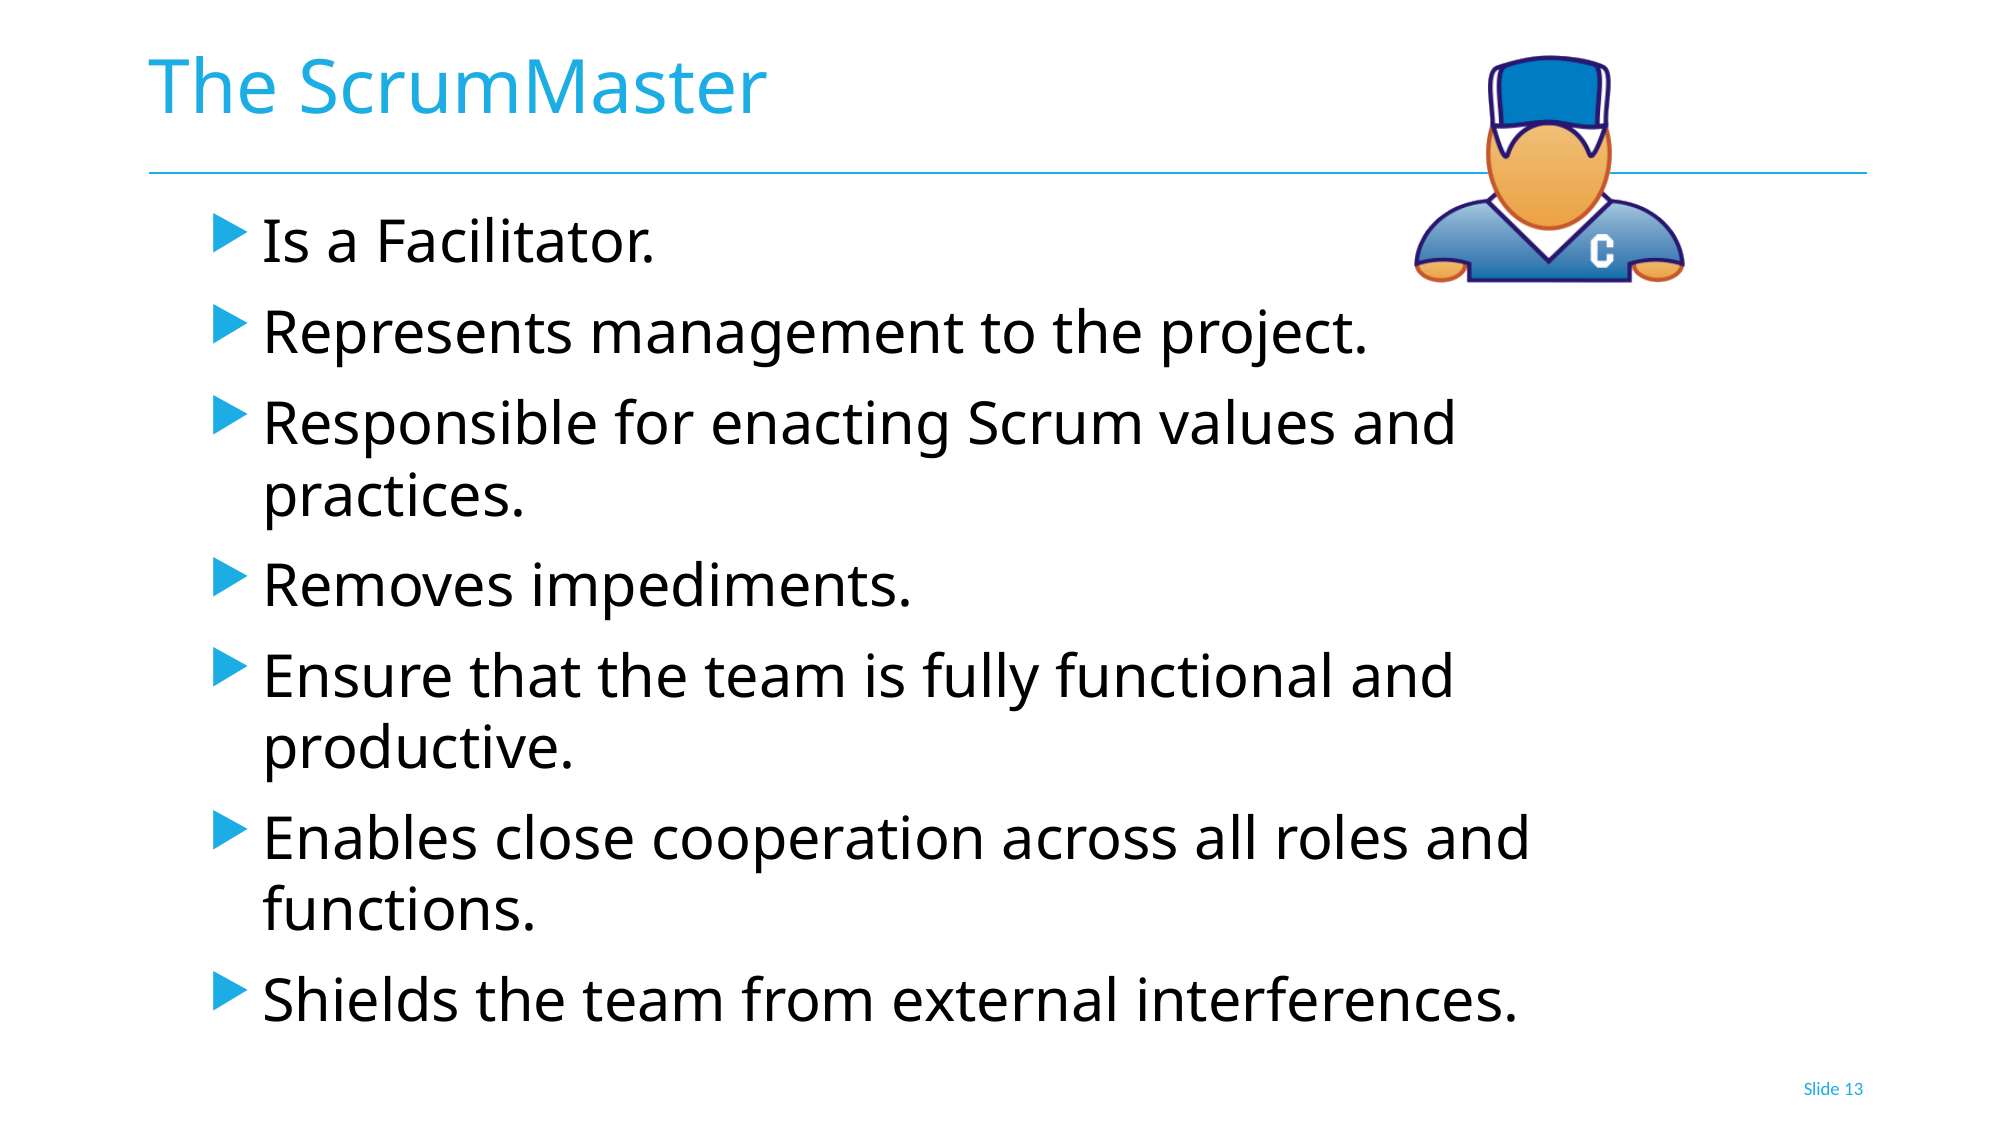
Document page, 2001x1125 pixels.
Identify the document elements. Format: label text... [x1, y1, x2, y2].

list Is a Facilitator. Represents management to the project. Responsible for enacting Scrum values and practices. Removes impediments. Ensure that the team is fully functional and productive. Enables close cooperation across all roles and functions. Shields the team from external interferences. [149, 196, 1697, 1047]
slide_number Slide 13 [1740, 1057, 1879, 1118]
picture [1413, 54, 1685, 284]
title The ScrumMaster [133, 30, 1898, 150]
